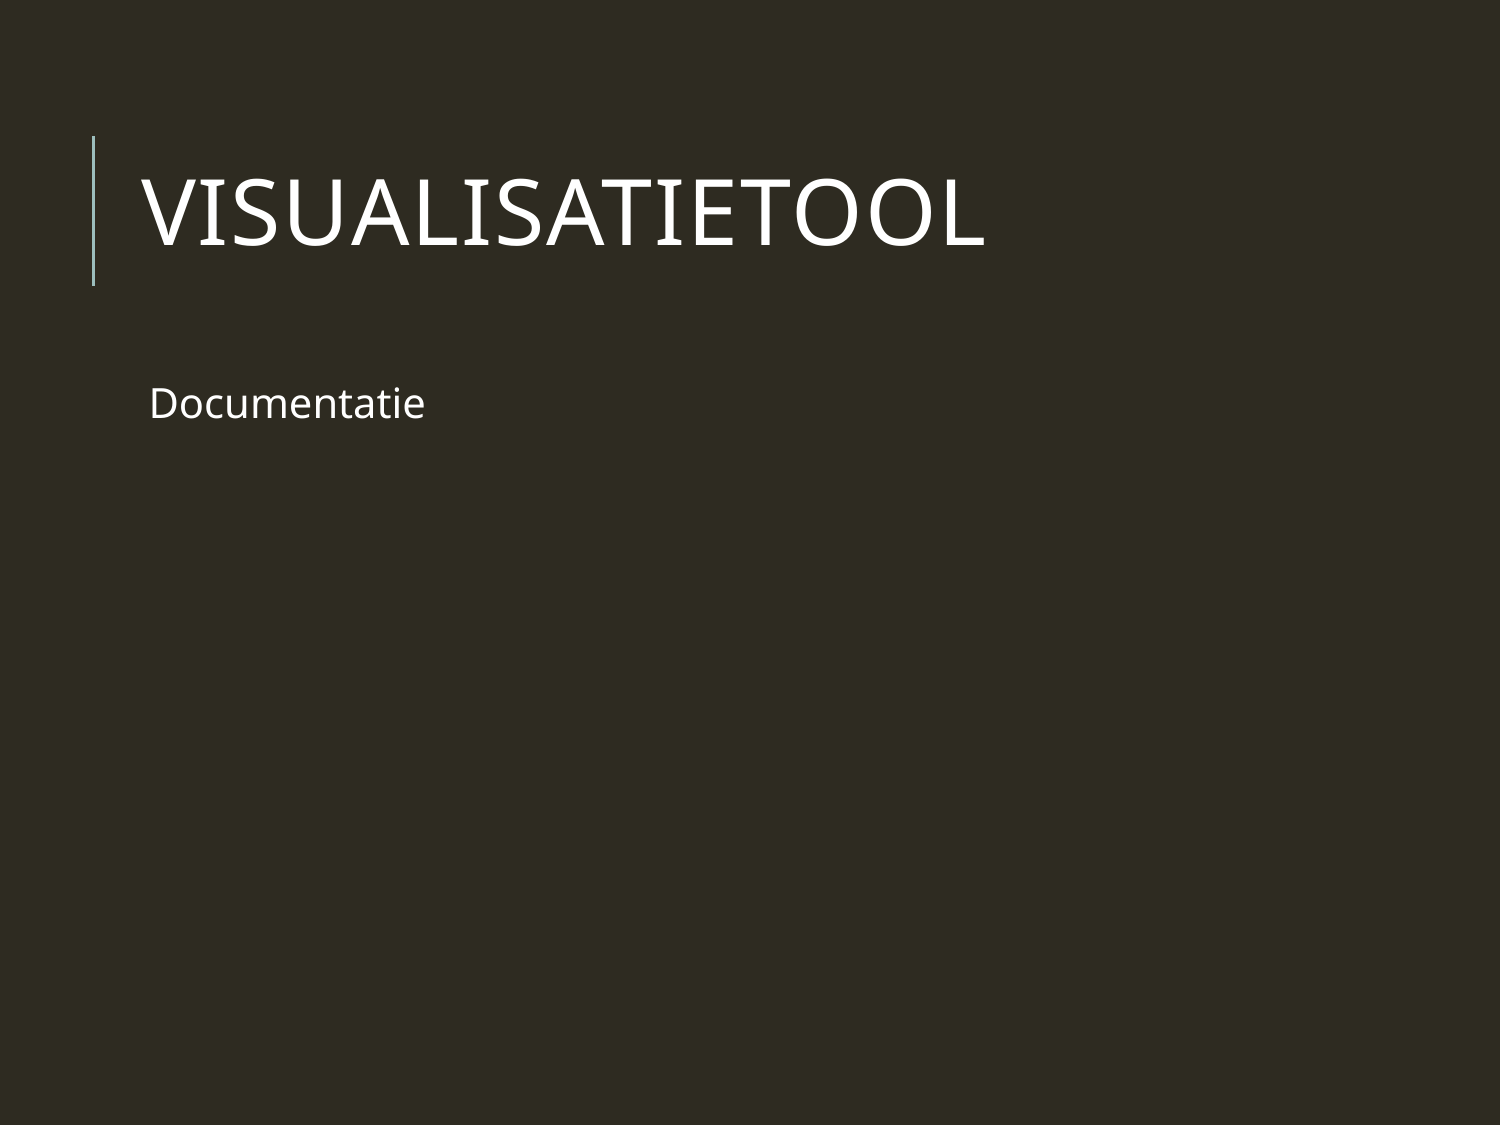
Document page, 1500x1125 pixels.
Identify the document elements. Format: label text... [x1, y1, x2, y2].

list Documentatie [126, 375, 1322, 1035]
title Visualisatietool [126, 96, 1322, 342]
